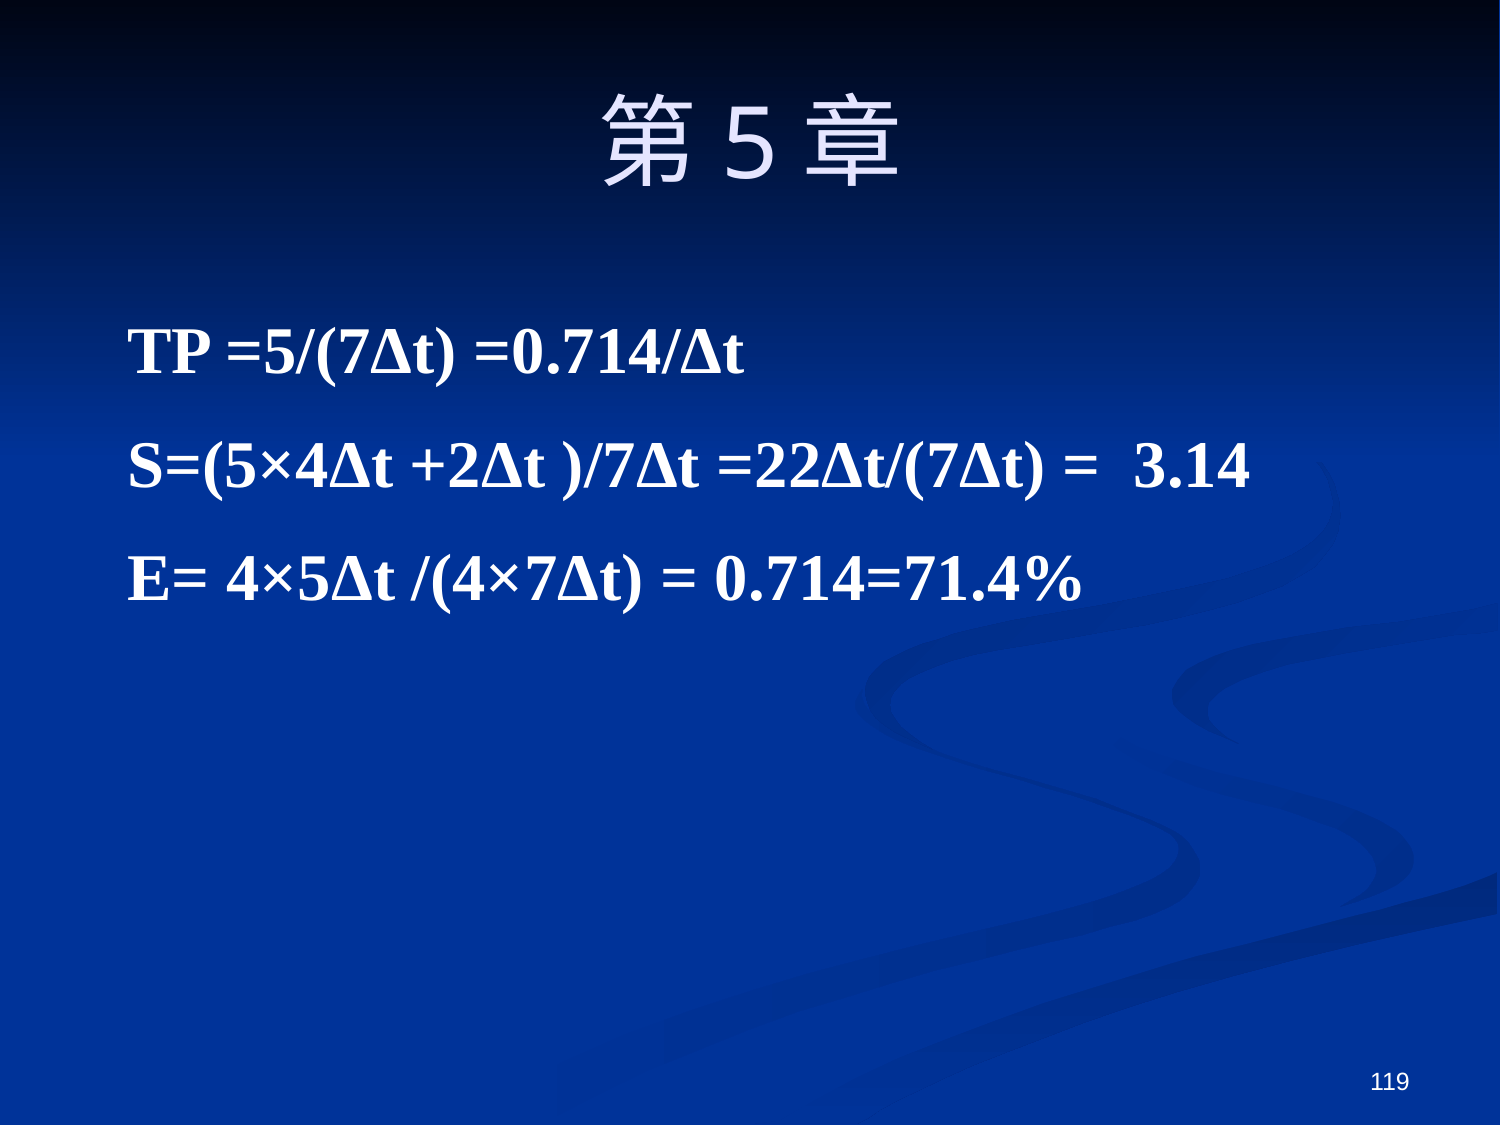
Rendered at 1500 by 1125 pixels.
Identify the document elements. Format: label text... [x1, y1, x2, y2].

title 第5章 [74, 44, 1426, 233]
slide_number 119 [1074, 1024, 1426, 1104]
text_box TP =5/(7Δt) =0.714/Δt S=(5×4Δt +2Δt )/7Δt =22Δt/(7Δt) = 3.14 E= 4×5Δt /(4×7Δt) = 0.714=71.4% [112, 299, 1450, 622]
